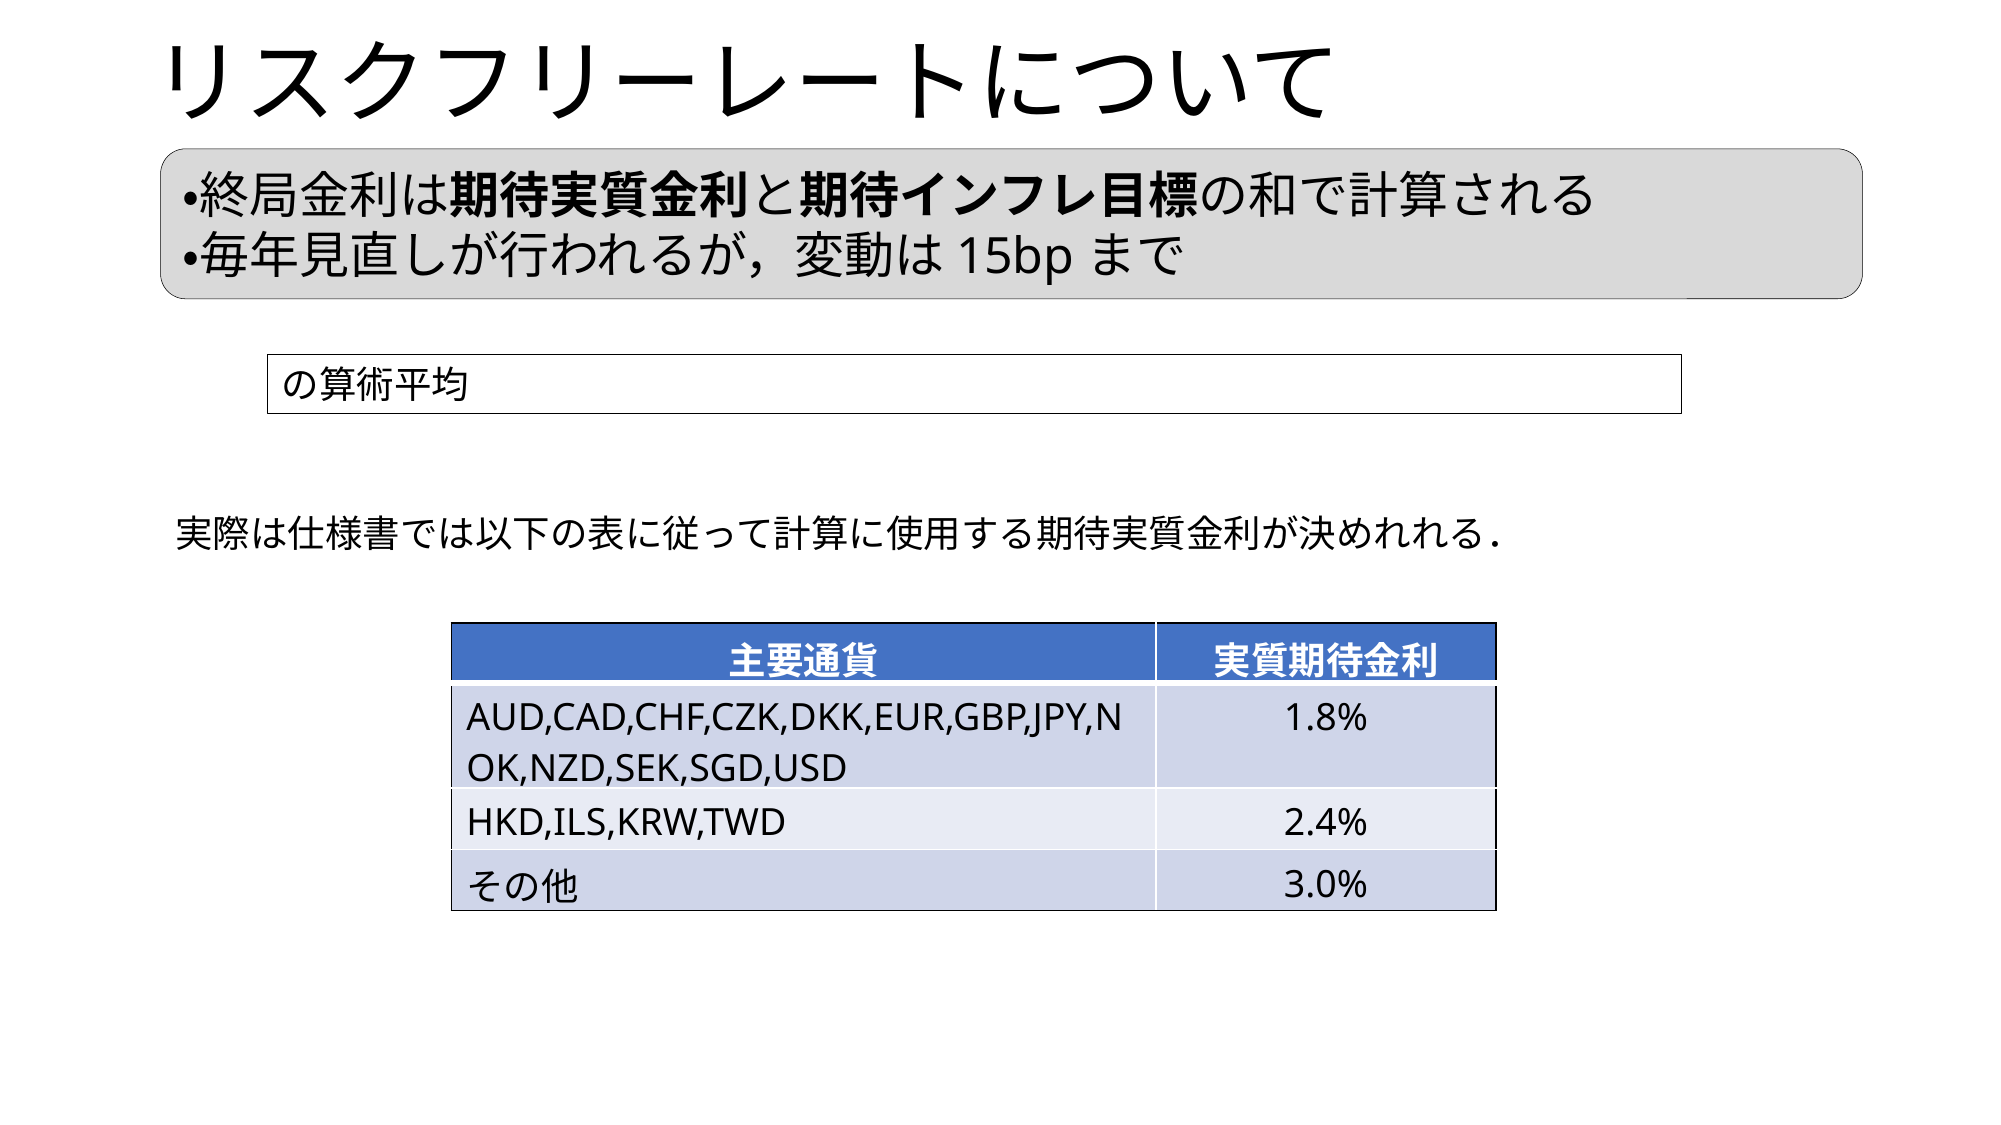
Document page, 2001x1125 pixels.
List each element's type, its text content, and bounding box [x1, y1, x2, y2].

text_box ・終局金利は期待実質金利と期待インフレ目標の和で計算される ・毎年見直しが行われるが，変動は15bpまで [159, 147, 1864, 300]
title リスクフリーレートについて [137, 22, 1863, 149]
table_cell 1.8% [1157, 686, 1495, 787]
table_cell AUD,CAD,CHF,CZK,DKK,EUR,GBP,JPY,NOK,NZD,SEK,SGD,USD [452, 686, 1155, 787]
table_cell 3.0% [1157, 850, 1495, 910]
table_header 主要通貨 [452, 624, 1155, 680]
table_header 実質期待金利 [1157, 624, 1495, 680]
text_box 実際は仕様書では以下の表に従って計算に使用する期待実質金利が決めれれる． [160, 502, 1575, 563]
table_cell その他 [452, 850, 1155, 910]
table_cell HKD,ILS,KRW,TWD [452, 789, 1155, 849]
table_cell 2.4% [1157, 789, 1495, 849]
